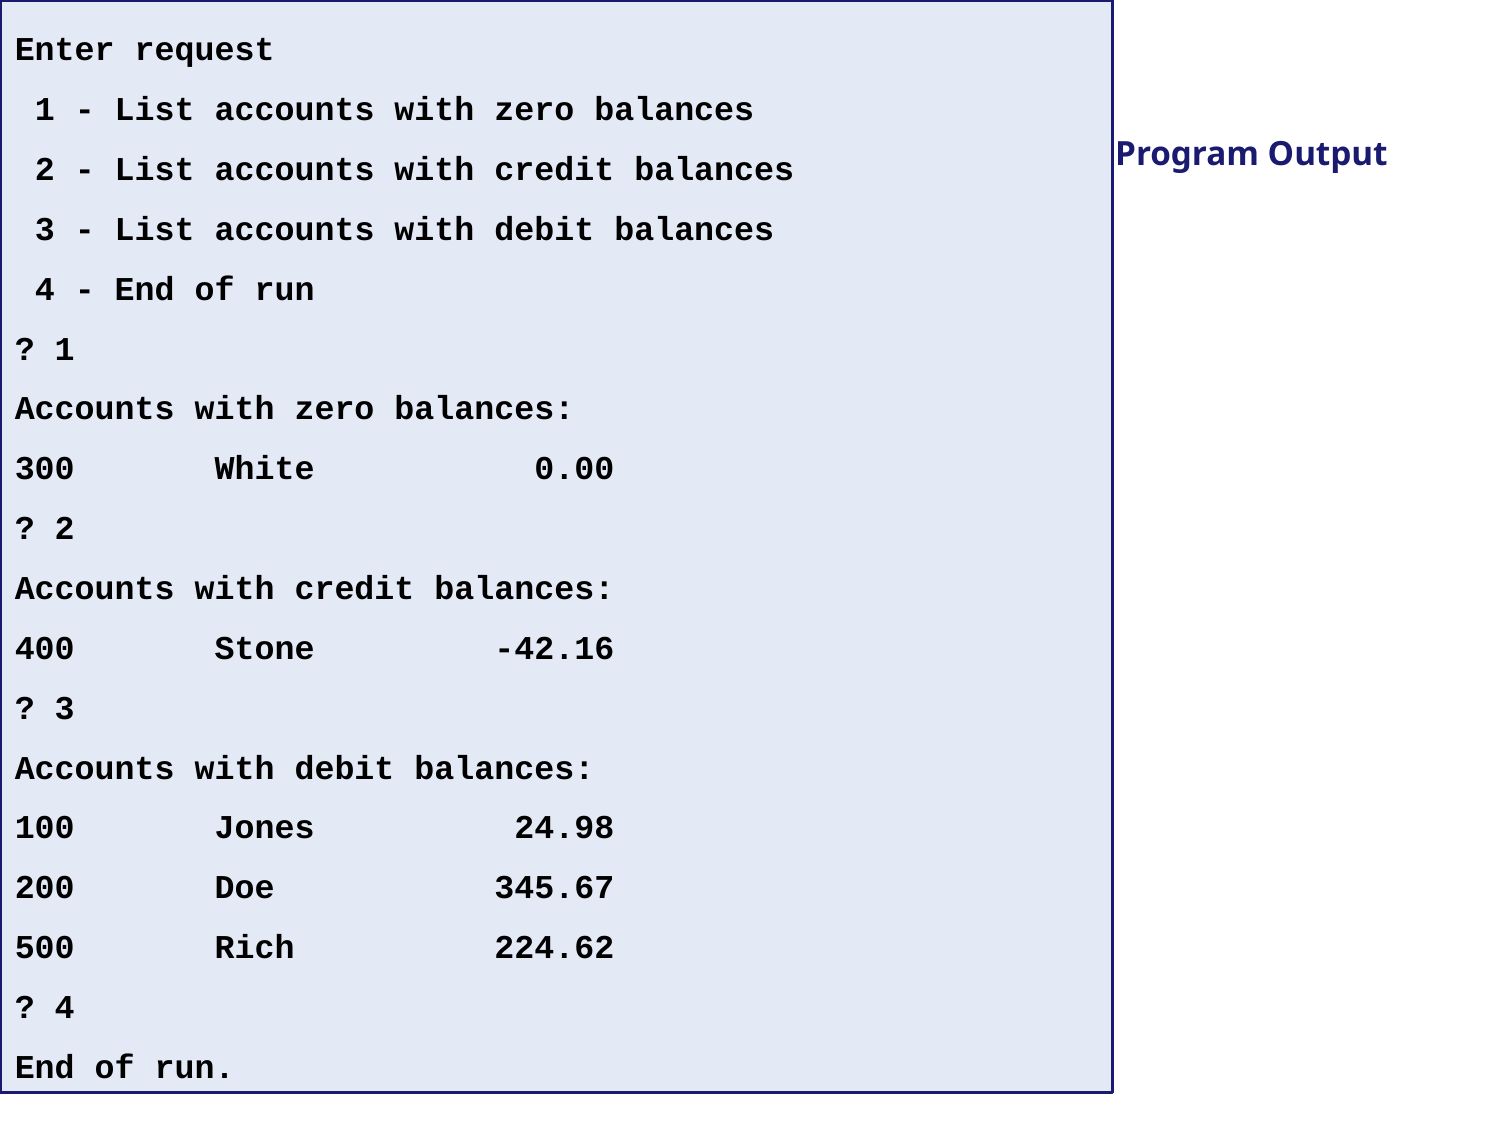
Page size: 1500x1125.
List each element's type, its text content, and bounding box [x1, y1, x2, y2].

text_box Enter request 1 - List accounts with zero balances 2 - List accounts with credit balances 3 - List accounts with debit balances 4 - End of run ? 1 Accounts with zero balances: 300 White 0.00 ? 2 Accounts with credit balances: 400 Stone -42.16 ? 3 Accounts with debit balances: 100 Jones 24.98 200 Doe 345.67 500 Rich 224.62 ? 4 End of run. [0, 0, 1113, 1093]
subtitle Program Output [1100, 125, 1500, 1125]
